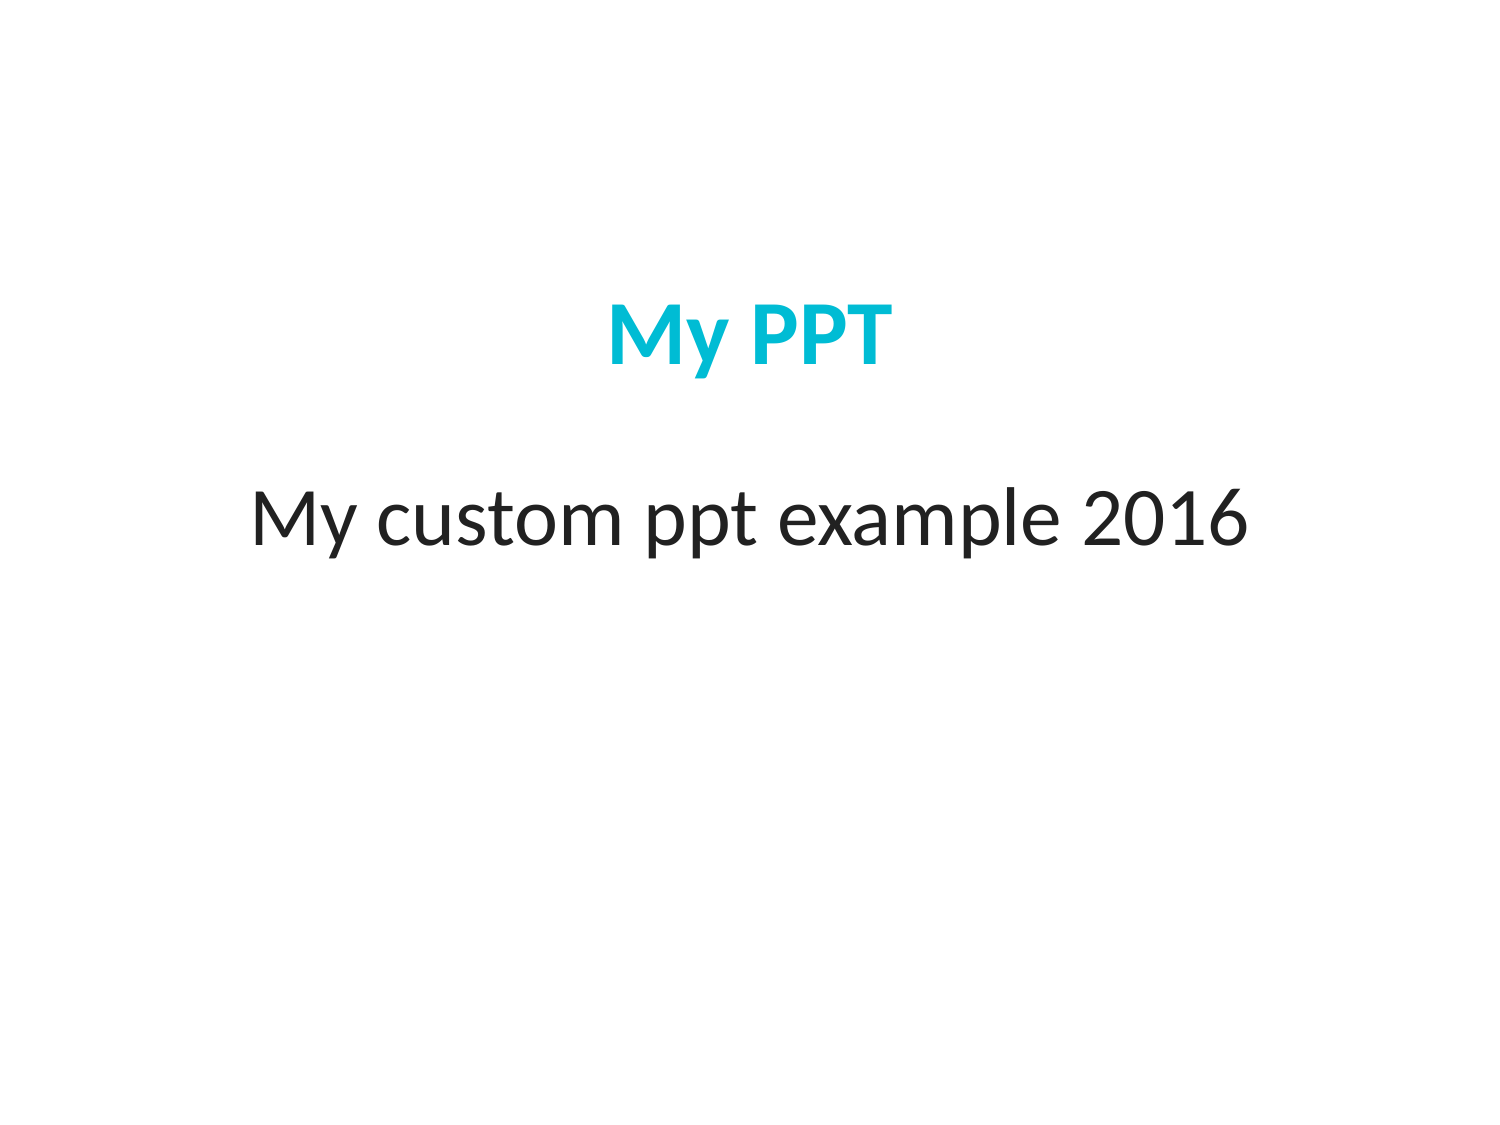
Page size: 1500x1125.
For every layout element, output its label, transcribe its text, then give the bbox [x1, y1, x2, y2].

text_box My PPT [112, 265, 1388, 391]
text_box My custom ppt example 2016 [112, 454, 1388, 570]
